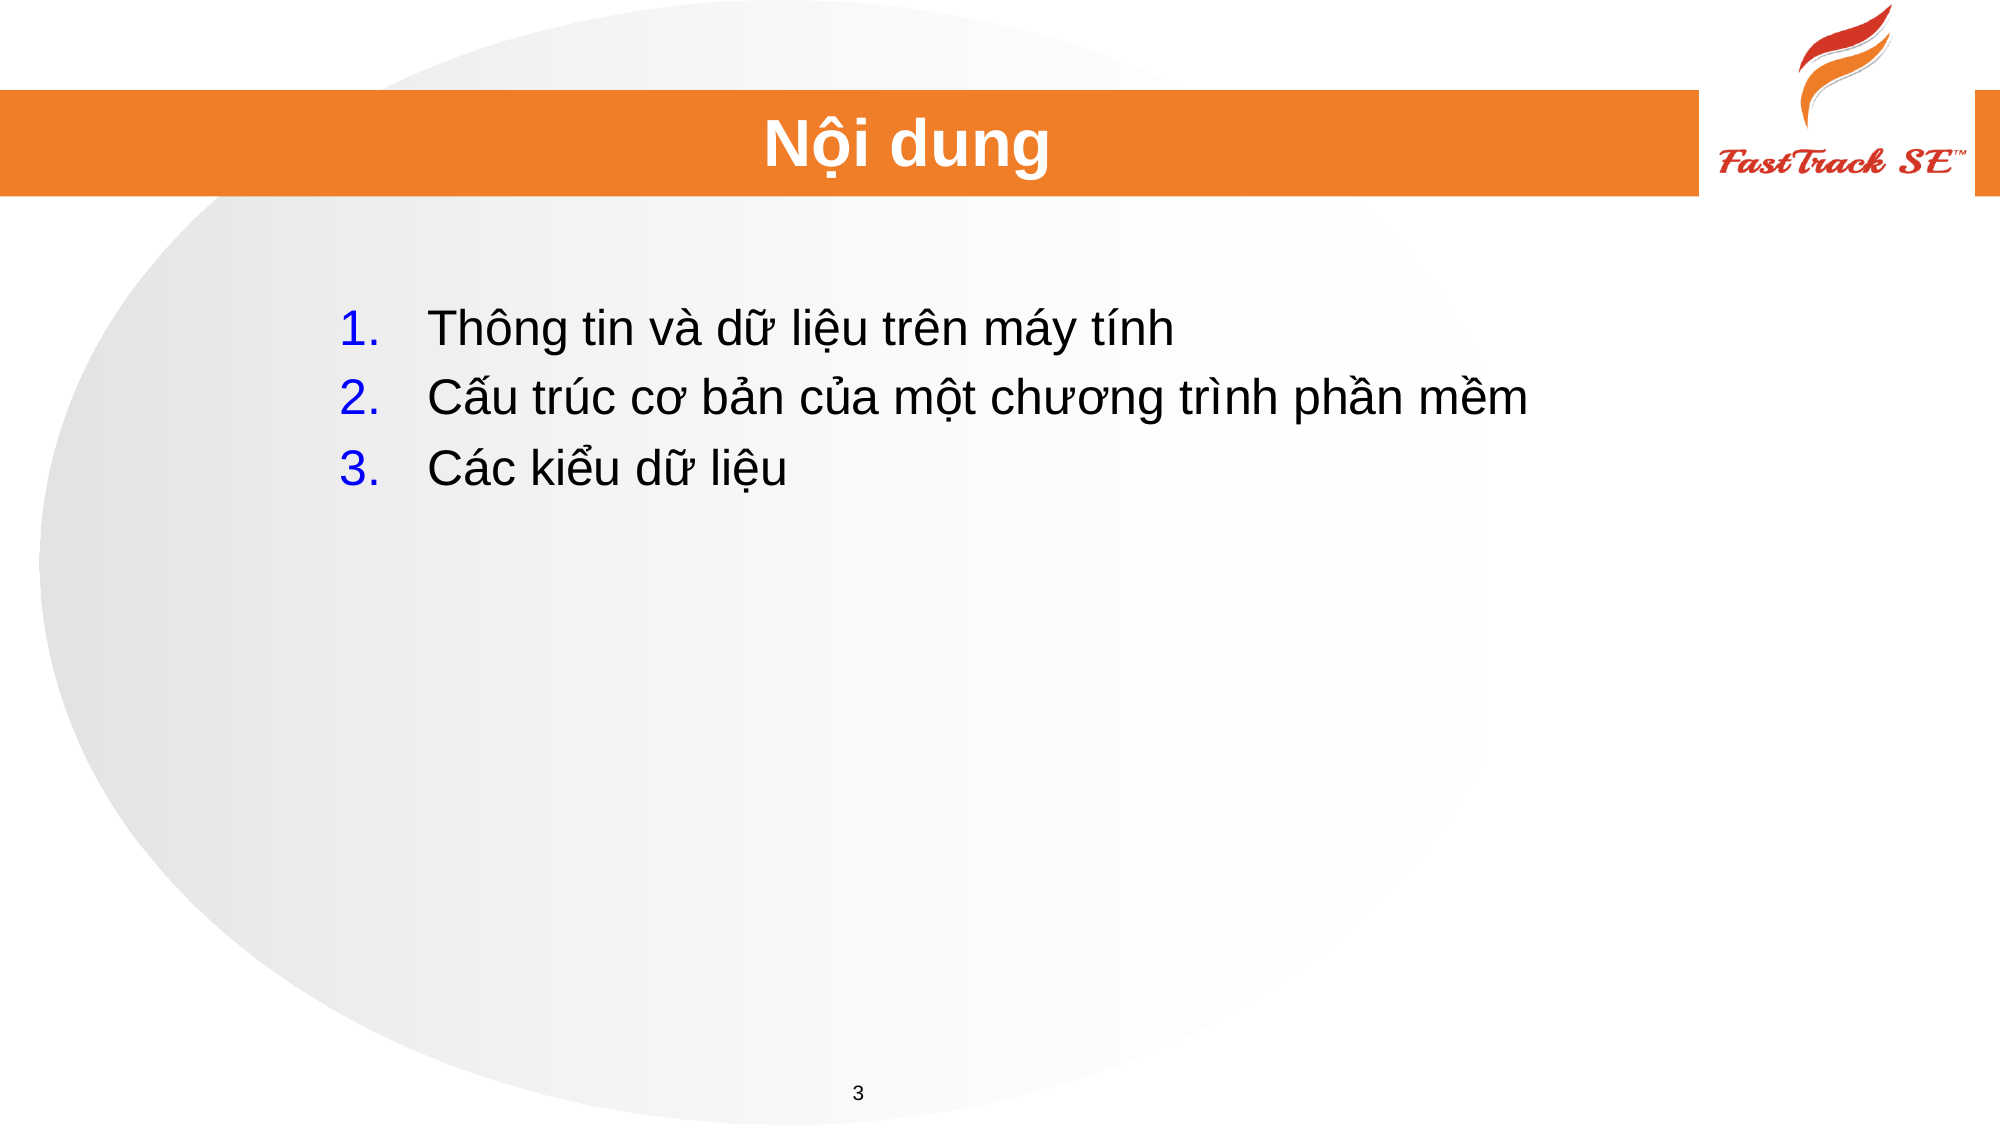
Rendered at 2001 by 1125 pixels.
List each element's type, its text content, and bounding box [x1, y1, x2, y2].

title Nội dung [249, 99, 1567, 180]
picture [1700, 0, 1975, 192]
list Thông tin và dữ liệu trên máy tính Cấu trúc cơ bản của một chương trình phần mềm Các kiểu dữ liệu [324, 287, 1675, 938]
slide_number 3 [766, 1071, 950, 1115]
